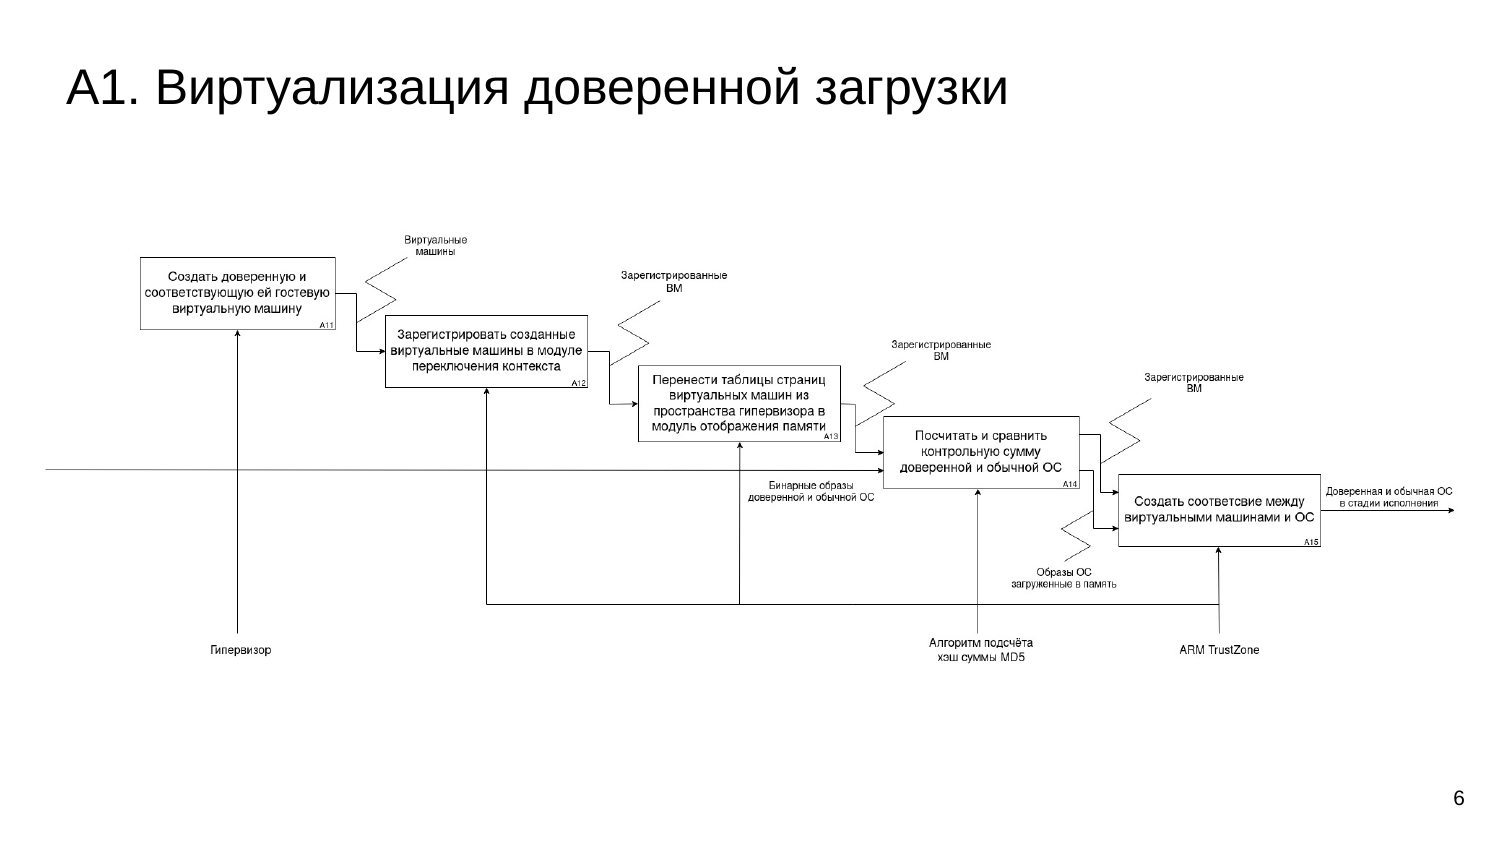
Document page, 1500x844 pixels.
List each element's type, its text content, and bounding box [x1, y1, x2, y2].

picture [36, 229, 1464, 668]
slide_number ‹#› [1389, 764, 1480, 830]
title A1. Виртуализация доверенной загрузки [51, 39, 1449, 133]
